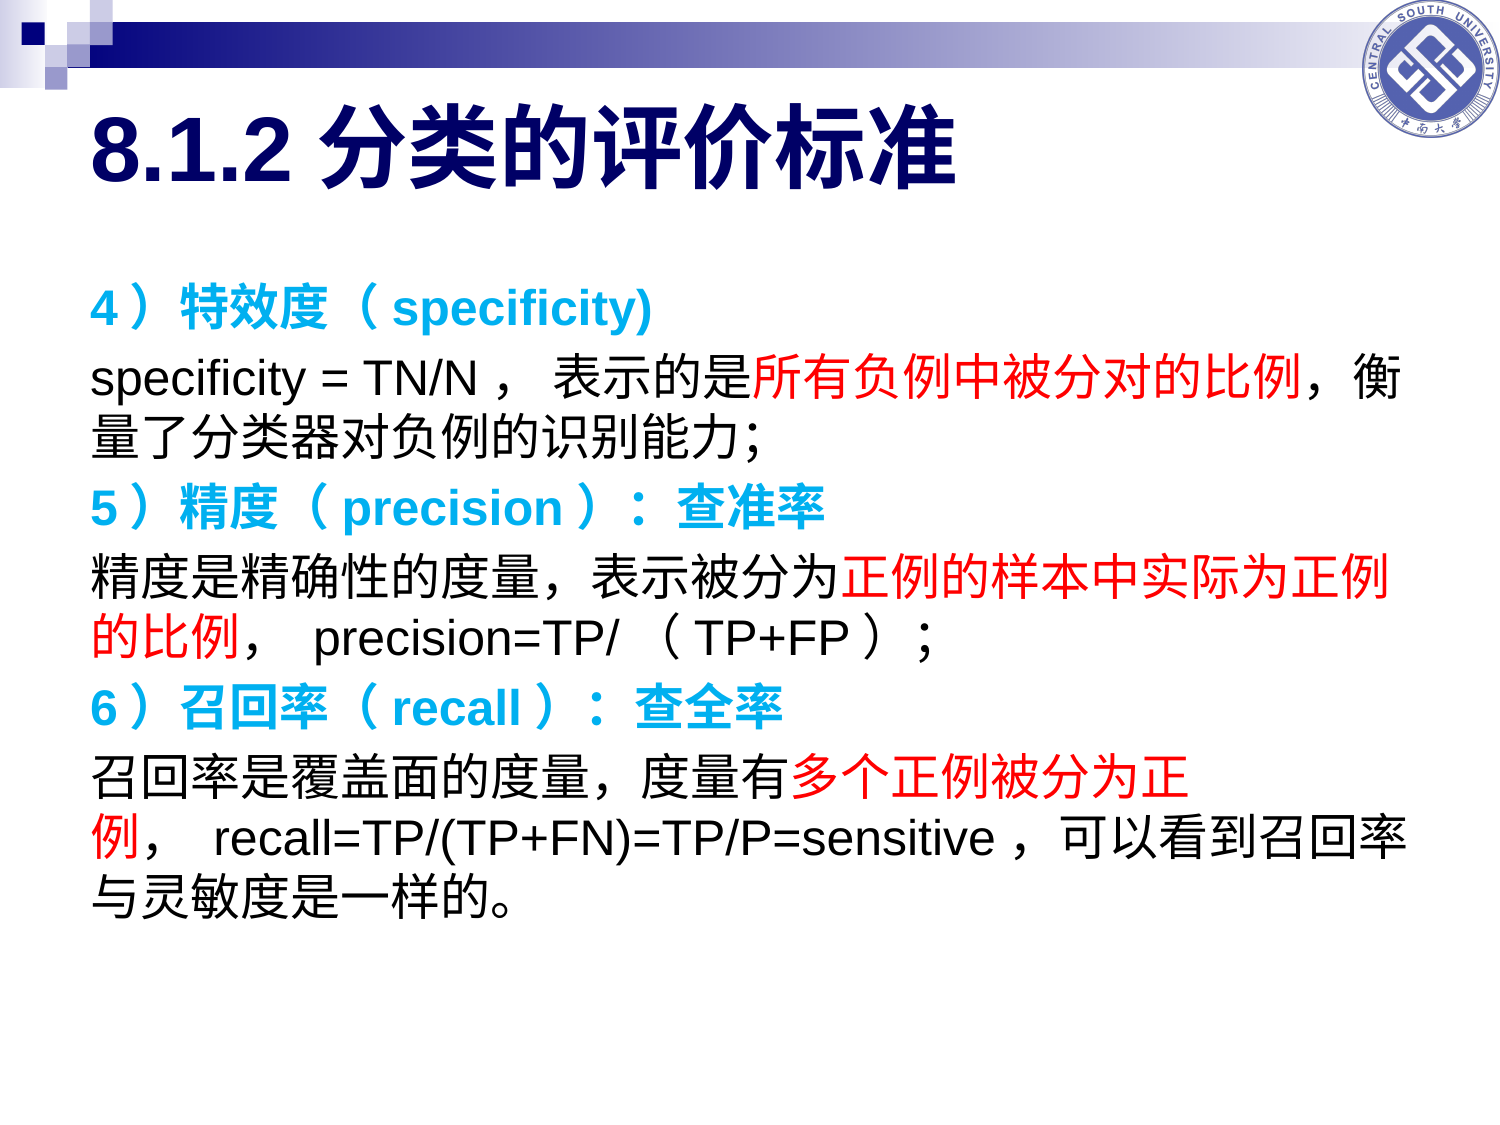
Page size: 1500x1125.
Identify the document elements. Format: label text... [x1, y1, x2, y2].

title 8.1.2分类的评价标准 [75, 51, 1425, 239]
list 4）特效度（specificity) specificity = TN/N， 表示的是所有负例中被分对的比例，衡量了分类器对负例的识别能力； 5）精度（precision）：查准率 精度是精确性的度量，表示被分为正例的样本中实际为正例的比例， precision=TP/（TP+FP）； 6）召回率（recall）：查全率 召回率是覆盖面的度量，度量有多个正例被分为正例， recall=TP/(TP+FN)=TP/P=sensitive，可以看到召回率与灵敏度是一样的。 [75, 268, 1425, 1012]
picture [1362, 0, 1500, 138]
